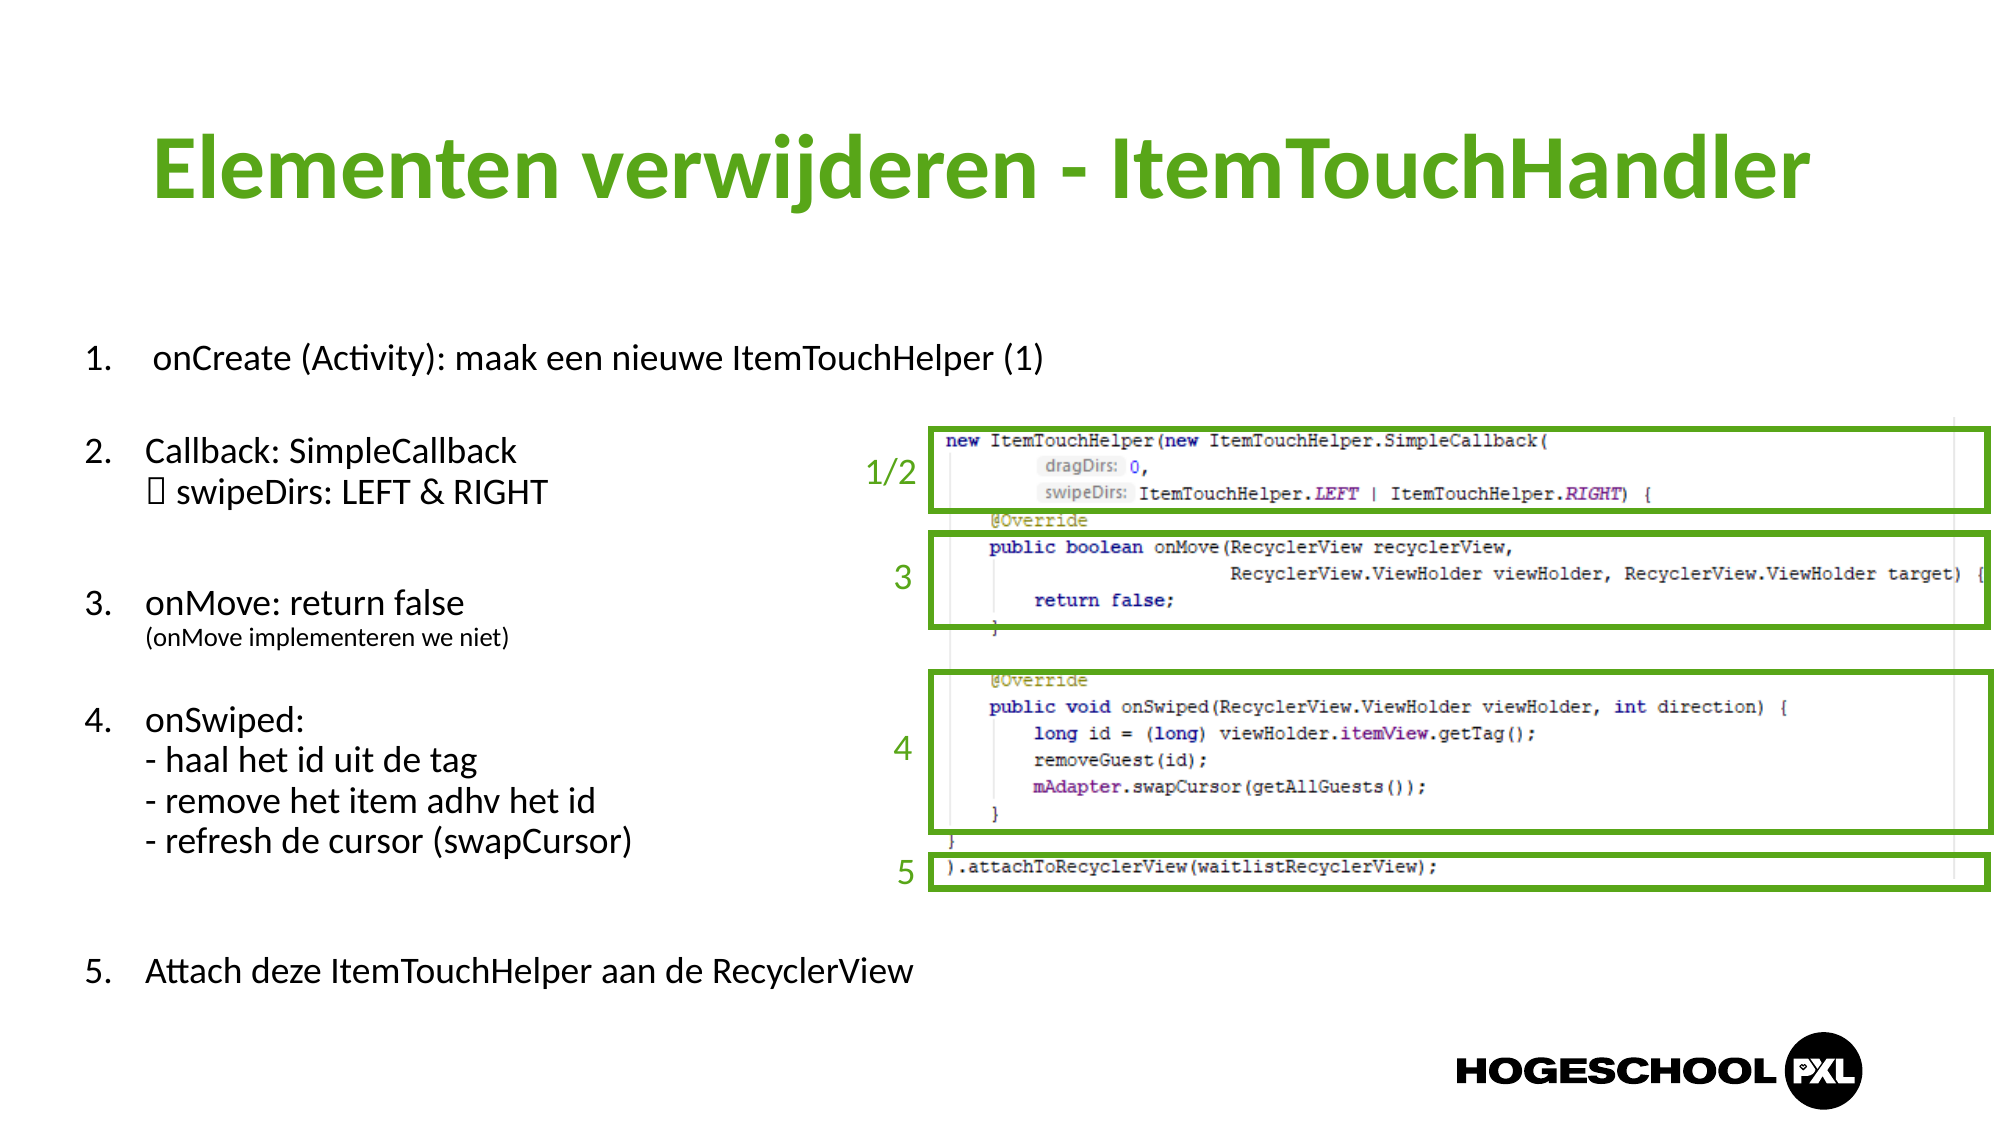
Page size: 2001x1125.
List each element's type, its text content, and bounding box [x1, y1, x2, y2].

text_box [931, 879, 1988, 890]
text_box [1988, 671, 1992, 833]
text_box 3 [878, 544, 923, 605]
title Elementen verwijderen - ItemTouchHandler [137, 59, 1863, 278]
text_box 1/2 [849, 439, 923, 500]
text_box 5 [881, 840, 931, 900]
text_box 4 [878, 715, 923, 776]
list onCreate (Activity): maak een nieuwe ItemTouchHelper (1) Callback: SimpleCallback  swipeDirs: LEFT & RIGHT onMove: return false (onMove implementeren we niet) onSwiped: - haal het id uit de tag - remove het item adhv het id - refresh de cursor (swapCursor) Attach deze ItemTouchHelper aan de RecyclerView [8, 330, 1734, 1045]
picture [923, 417, 1988, 879]
